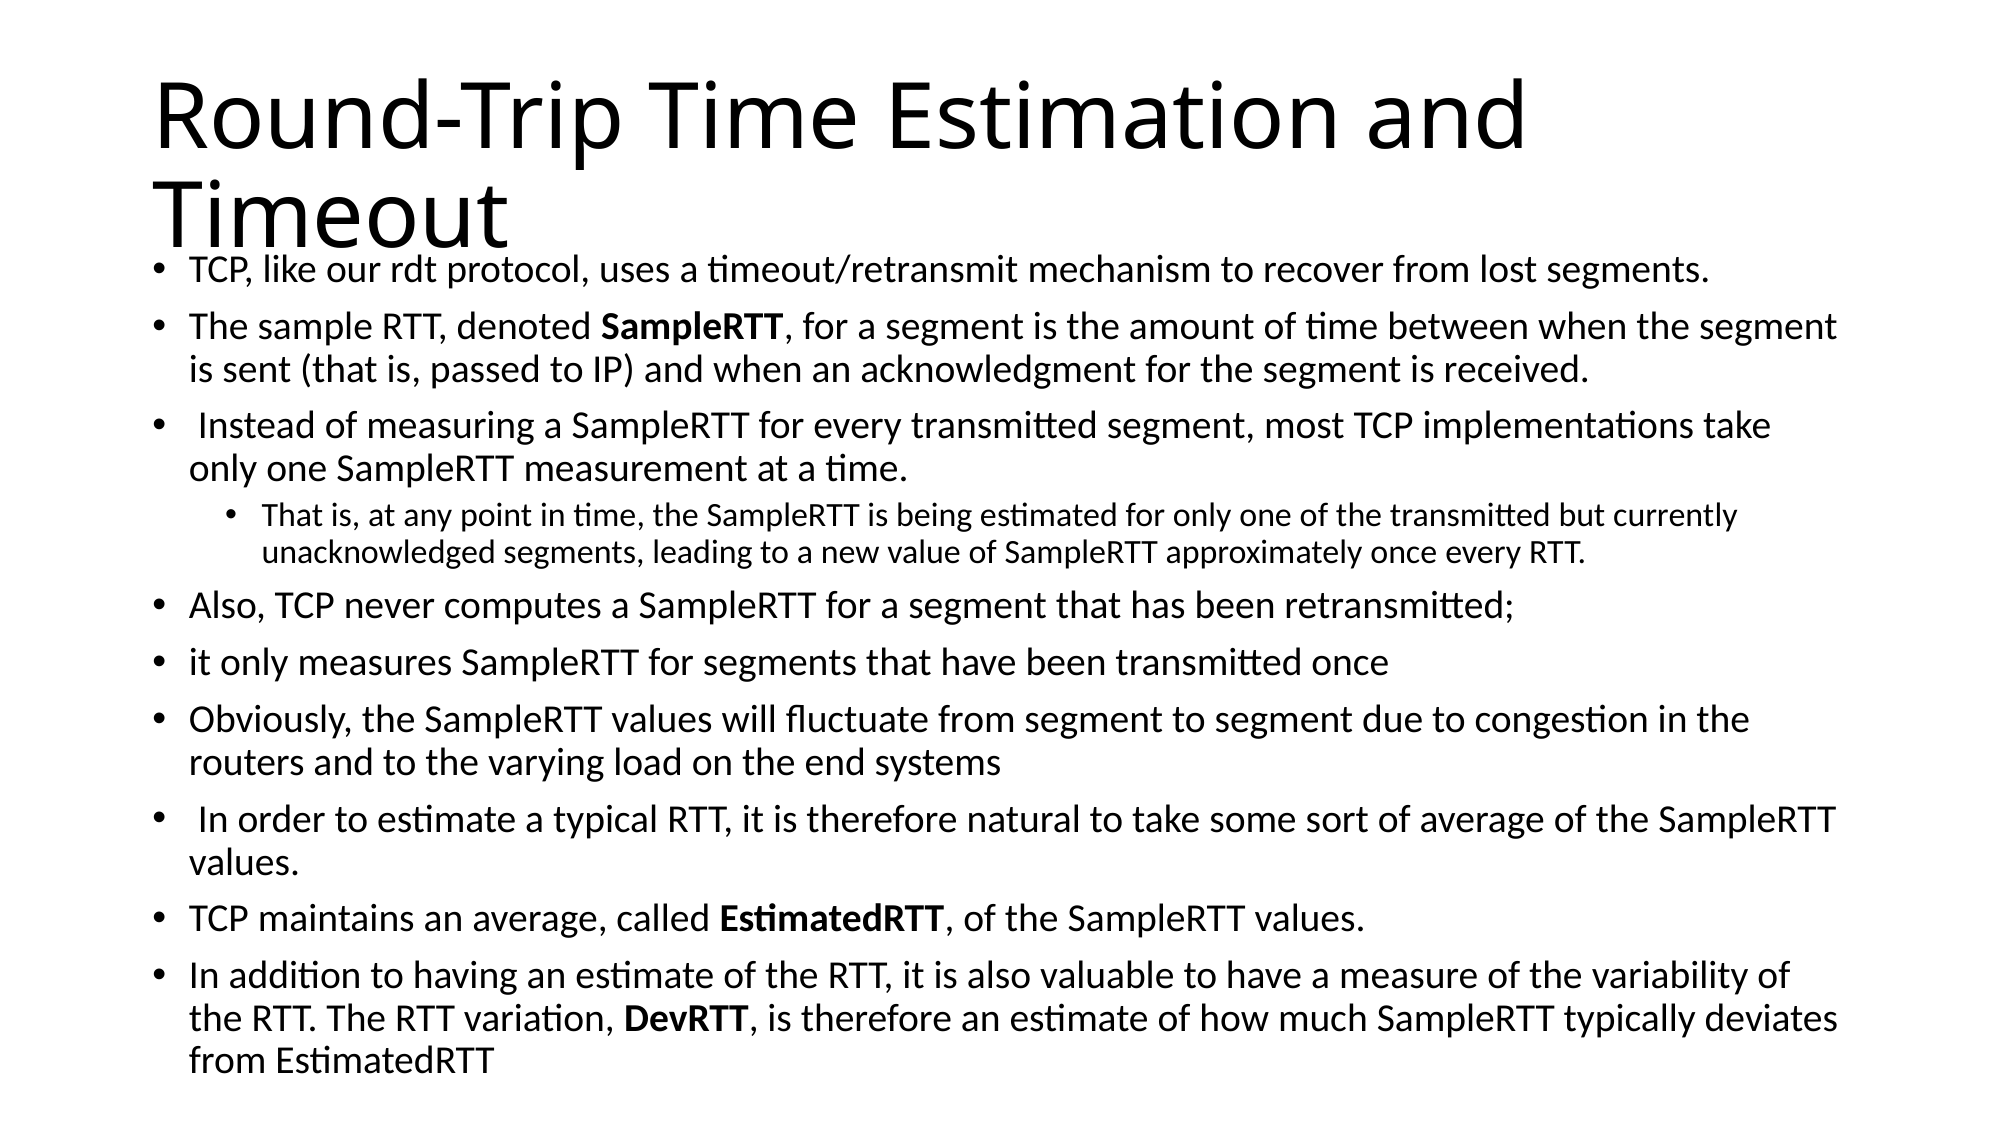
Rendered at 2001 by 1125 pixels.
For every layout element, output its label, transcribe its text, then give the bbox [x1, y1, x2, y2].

title Round-Trip Time Estimation and Timeout [137, 59, 1863, 240]
list TCP, like our rdt protocol, uses a timeout/retransmit mechanism to recover from lost segments. The sample RTT, denoted SampleRTT, for a segment is the amount of time between when the segment is sent (that is, passed to IP) and when an acknowledgment for the segment is received. Instead of measuring a SampleRTT for every transmitted segment, most TCP implementations take only one SampleRTT measurement at a time. That is, at any point in time, the SampleRTT is being estimated for only one of the transmitted but currently unacknowledged segments, leading to a new value of SampleRTT approximately once every RTT. Also, TCP never computes a SampleRTT for a segment that has been retransmitted; it only measures SampleRTT for segments that have been transmitted once Obviously, the SampleRTT values will fluctuate from segment to segment due to congestion in the routers and to the varying load on the end systems In order to estimate a typical RTT, it is therefore natural to take some sort of average of the SampleRTT values. TCP maintains an average, called EstimatedRTT, of the SampleRTT values. In addition to having an estimate of the RTT, it is also valuable to have a measure of the variability of the RTT. The RTT variation, DevRTT, is therefore an estimate of how much SampleRTT typically deviates from EstimatedRTT [137, 240, 1863, 1096]
